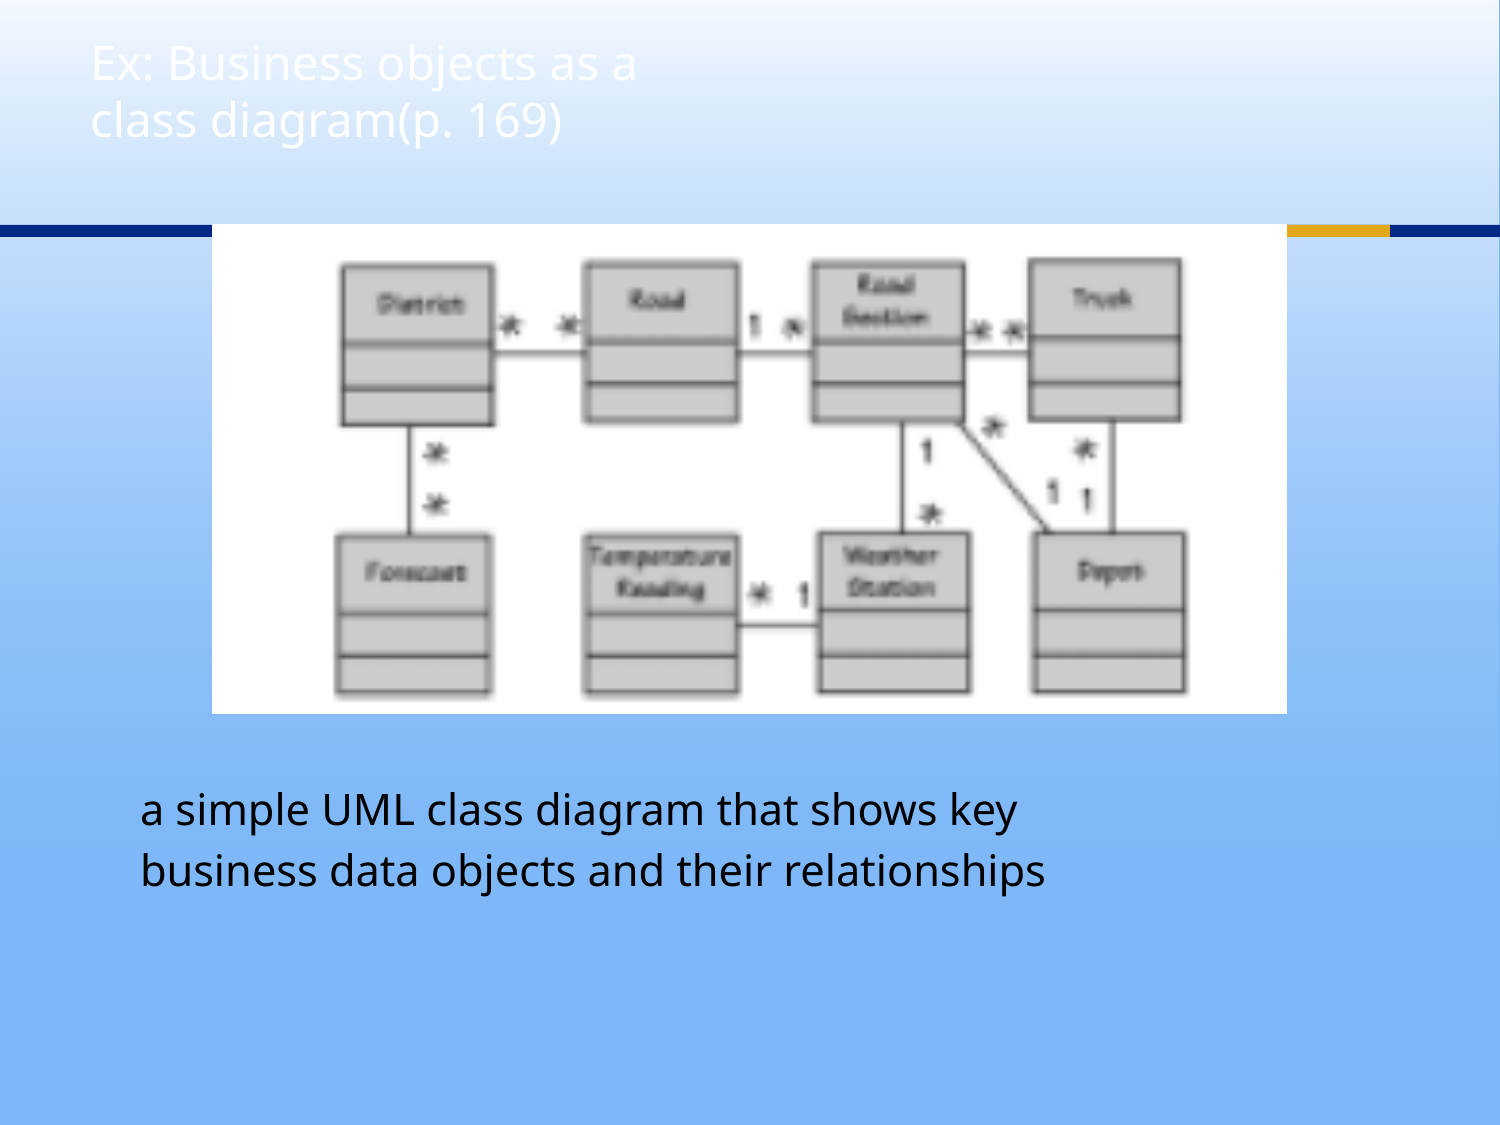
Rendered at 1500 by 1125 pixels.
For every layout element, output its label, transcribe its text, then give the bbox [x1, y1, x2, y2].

picture [211, 224, 1287, 715]
title Ex: Business objects as a class diagram(p. 169) [75, 24, 1425, 213]
list a simple UML class diagram that shows key business data objects and their relationships [125, 774, 1475, 905]
